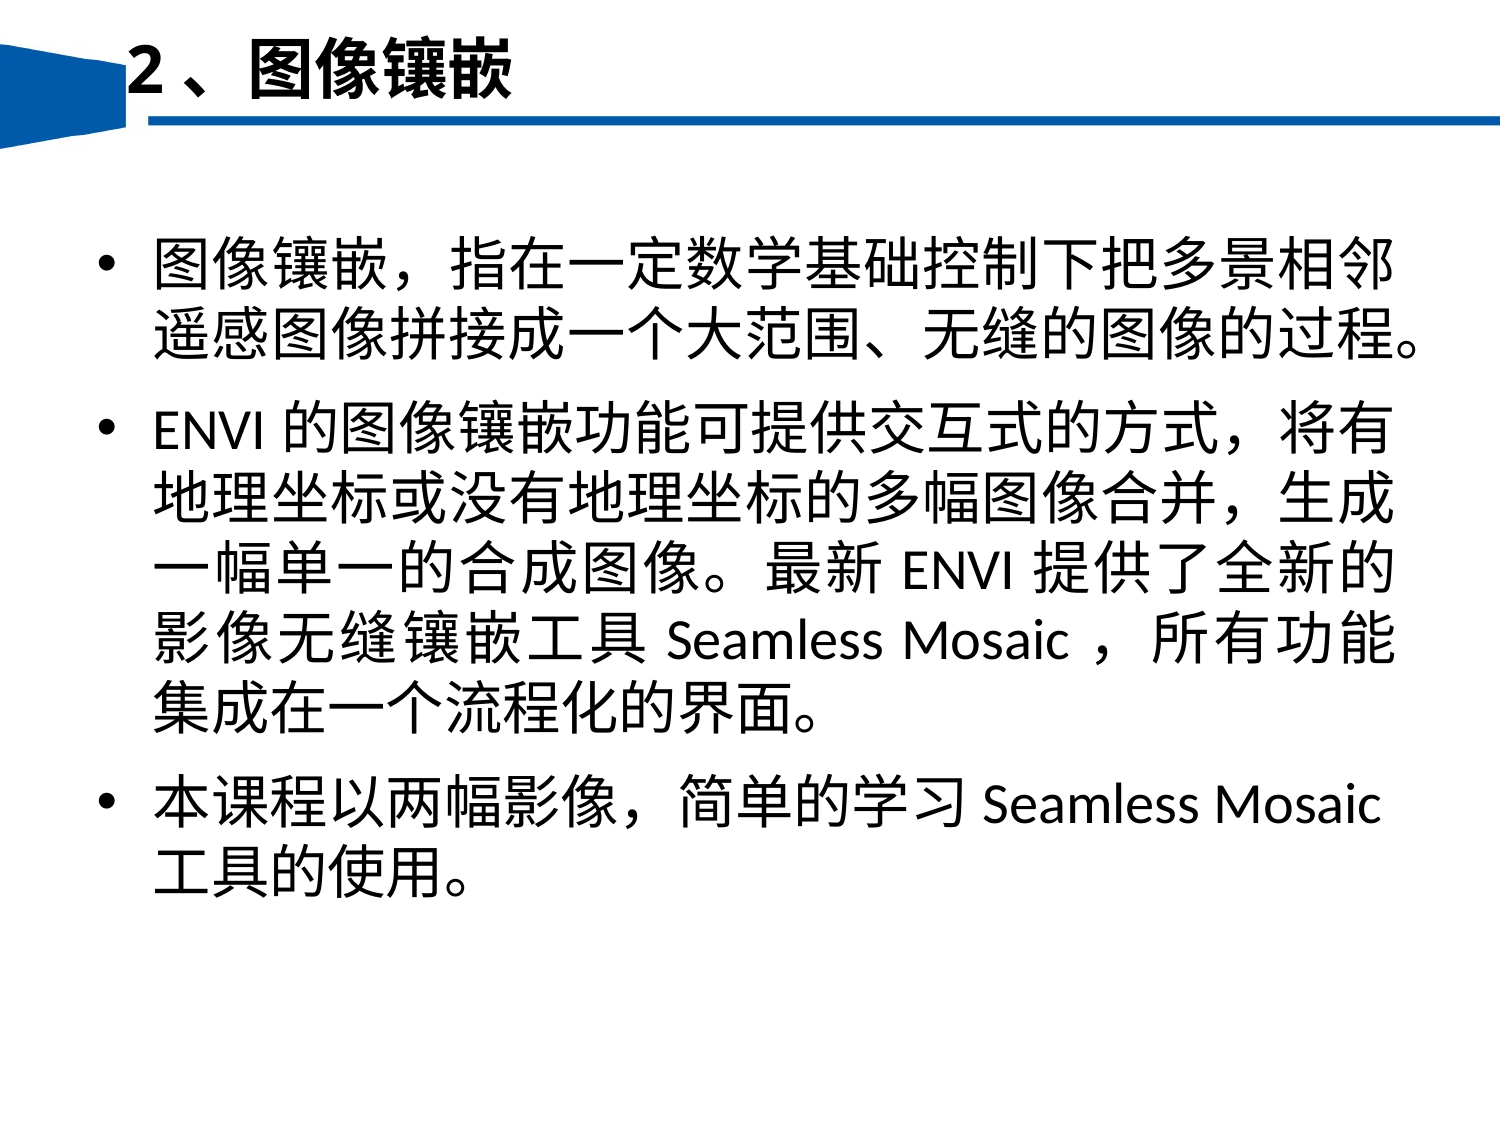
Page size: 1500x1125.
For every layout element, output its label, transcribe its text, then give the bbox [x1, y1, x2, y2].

text_box 2、图像镶嵌 [112, 19, 1500, 115]
picture [0, 0, 1500, 1125]
text_box 图像镶嵌，指在一定数学基础控制下把多景相邻遥感图像拼接成一个大范围、无缝的图像的过程。 ENVI的图像镶嵌功能可提供交互式的方式，将有地理坐标或没有地理坐标的多幅图像合并，生成一幅单一的合成图像。最新ENVI提供了全新的影像无缝镶嵌工具Seamless Mosaic，所有功能集成在一个流程化的界面。 本课程以两幅影像，简单的学习Seamless Mosaic工具的使用。 [81, 219, 1412, 950]
